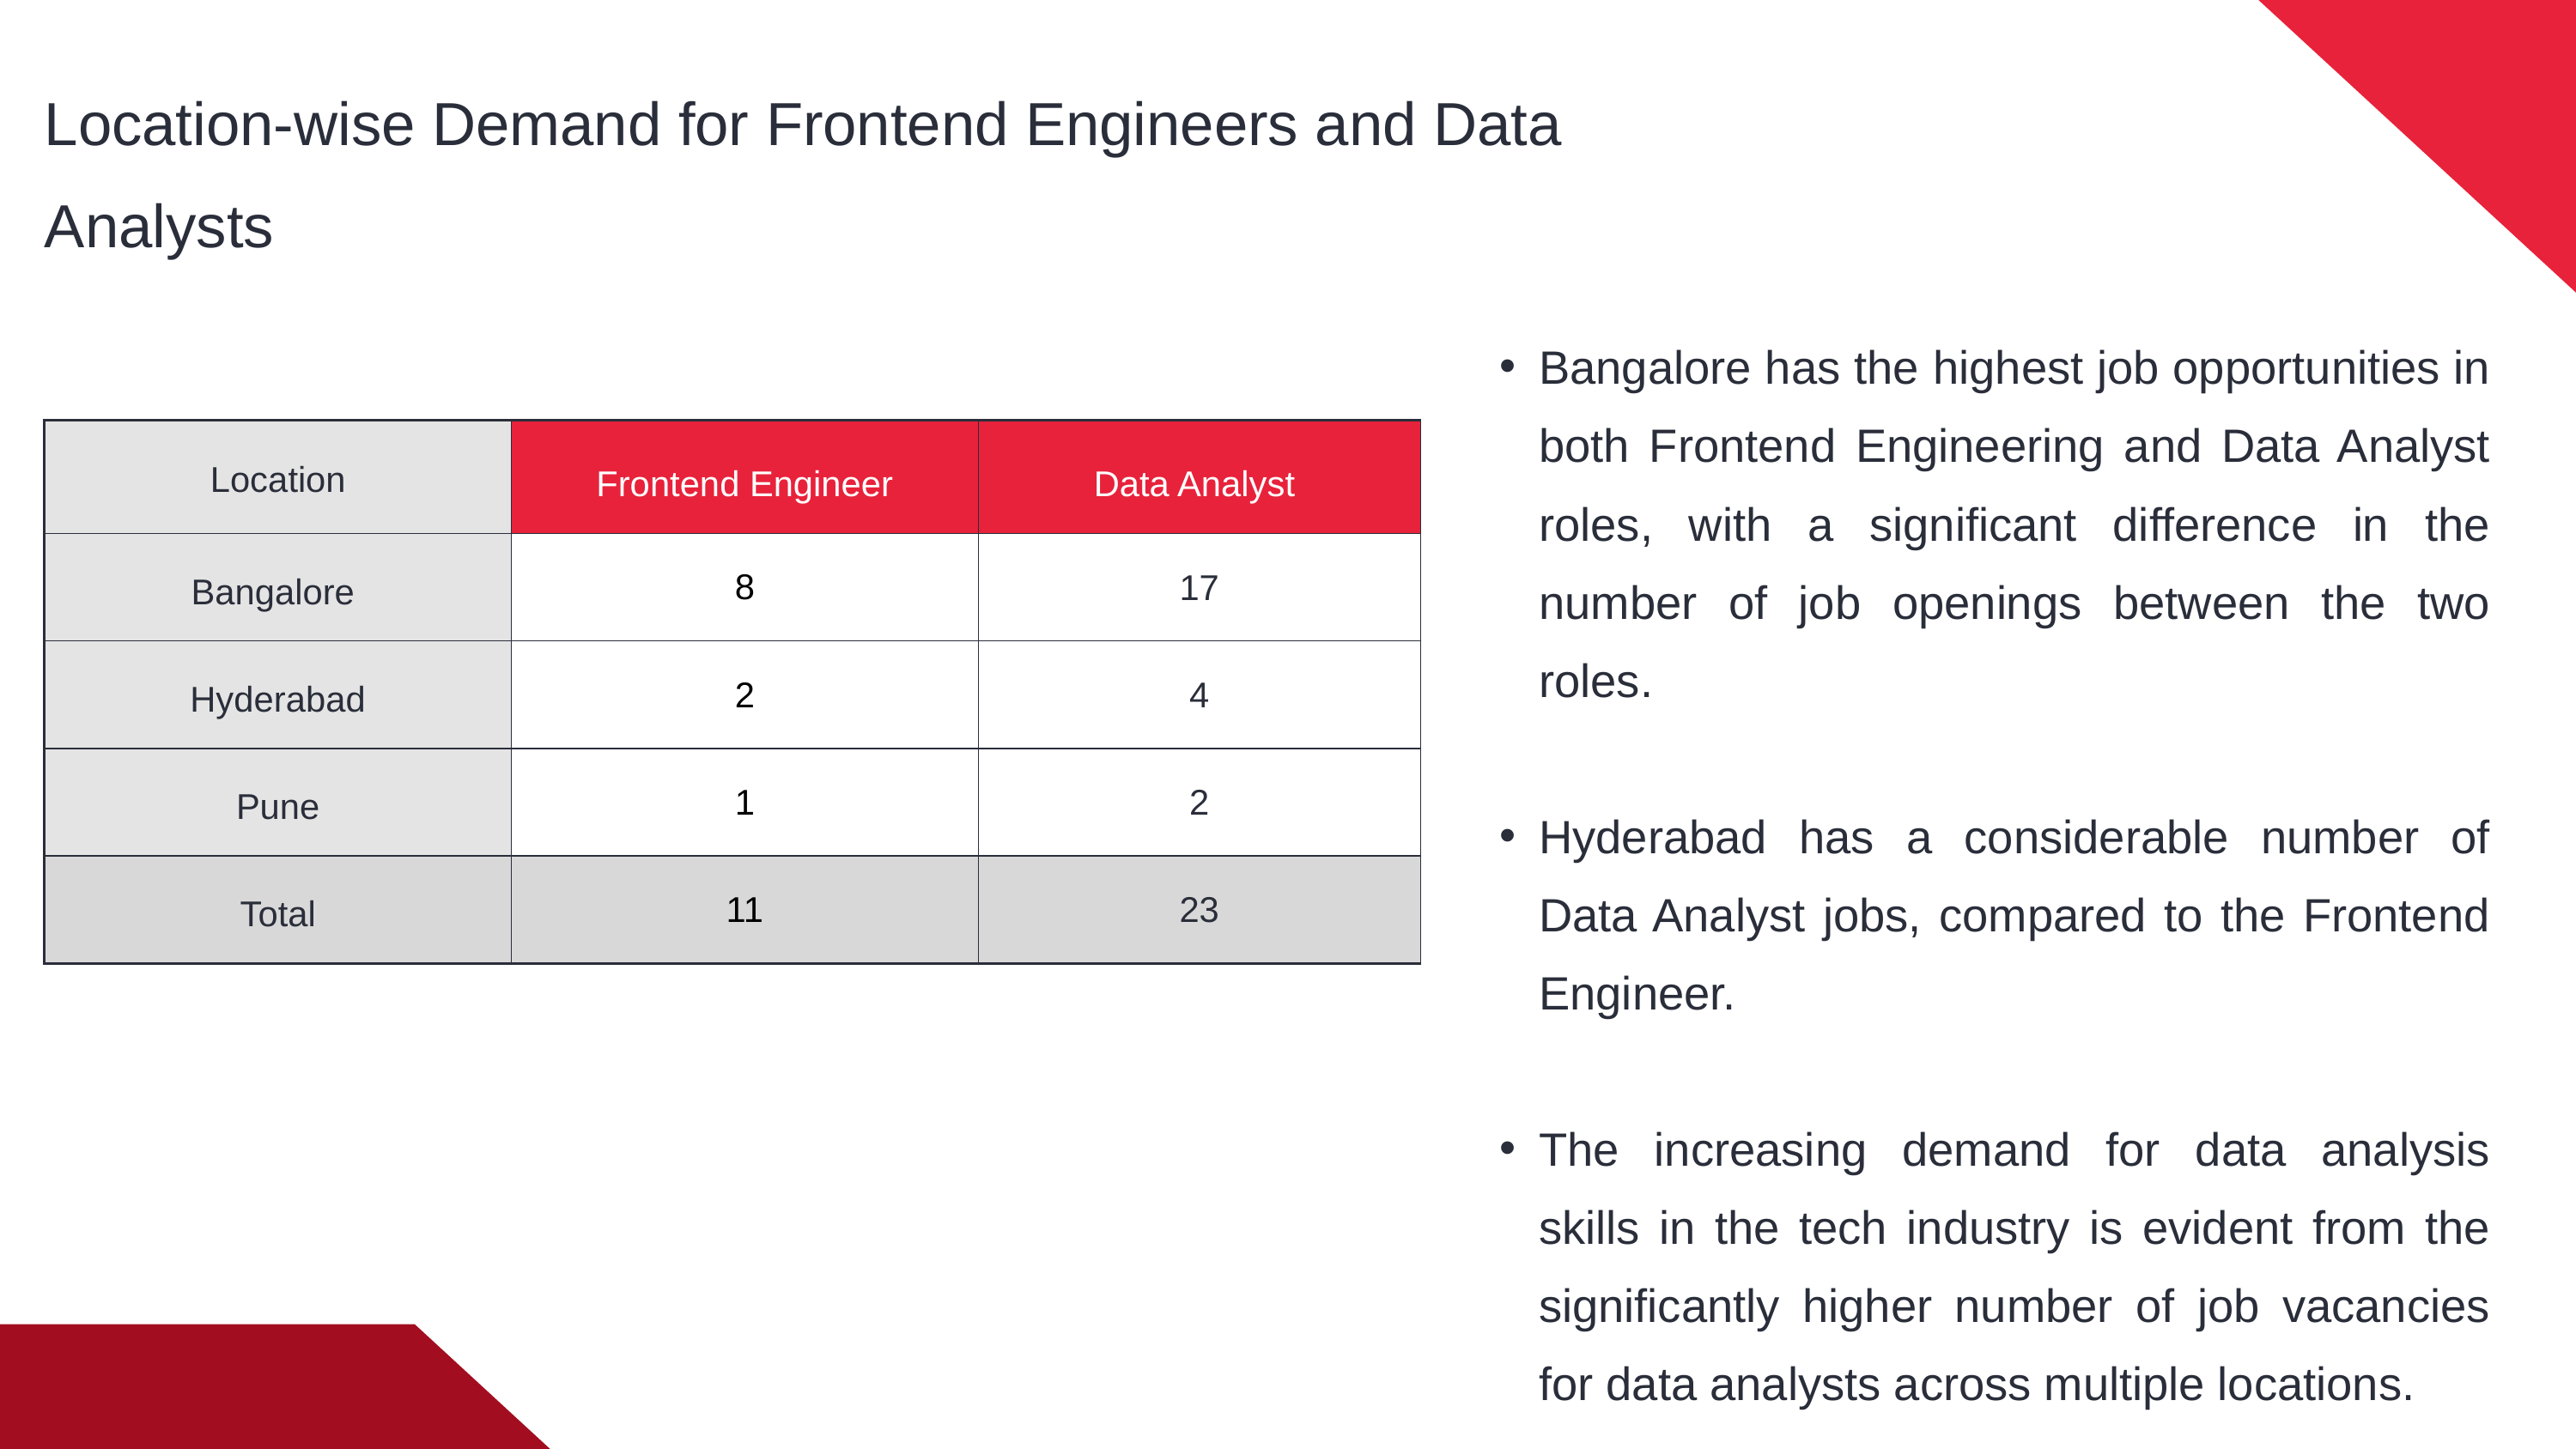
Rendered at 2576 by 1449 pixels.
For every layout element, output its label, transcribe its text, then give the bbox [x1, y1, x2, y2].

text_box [1315, 0, 2576, 418]
text_box Location-wise Demand for Frontend Engineers and Data Analysts [44, 55, 1310, 260]
table_cell 2 [979, 749, 1420, 855]
table_cell Total [46, 857, 511, 962]
table_cell 23 [979, 857, 1420, 962]
table_cell 8 [512, 534, 978, 640]
table_cell Pune [46, 749, 511, 855]
table_header Location [46, 421, 511, 533]
text_box Bangalore has the highest job opportunities in both Frontend Engineering and Data Analyst roles, with a significant difference in the number of job openings between the two roles. Hyderabad has a considerable number of Data Analyst jobs, compared to the Frontend Engineer. The increasing demand for data analysis skills in the tech industry is evident from the significantly higher number of job vacancies for data analysts across multiple locations. [1459, 427, 2491, 1410]
table_cell Hyderabad [46, 641, 511, 748]
table_cell Bangalore [46, 534, 511, 640]
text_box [0, 1294, 573, 1449]
table_cell 17 [979, 534, 1420, 640]
table_cell 4 [979, 641, 1420, 748]
table_cell 11 [512, 857, 978, 962]
table_header Data Analyst [979, 421, 1420, 533]
table_cell 1 [512, 749, 978, 855]
table_header Frontend Engineer [512, 421, 978, 533]
table_cell 2 [512, 641, 978, 748]
